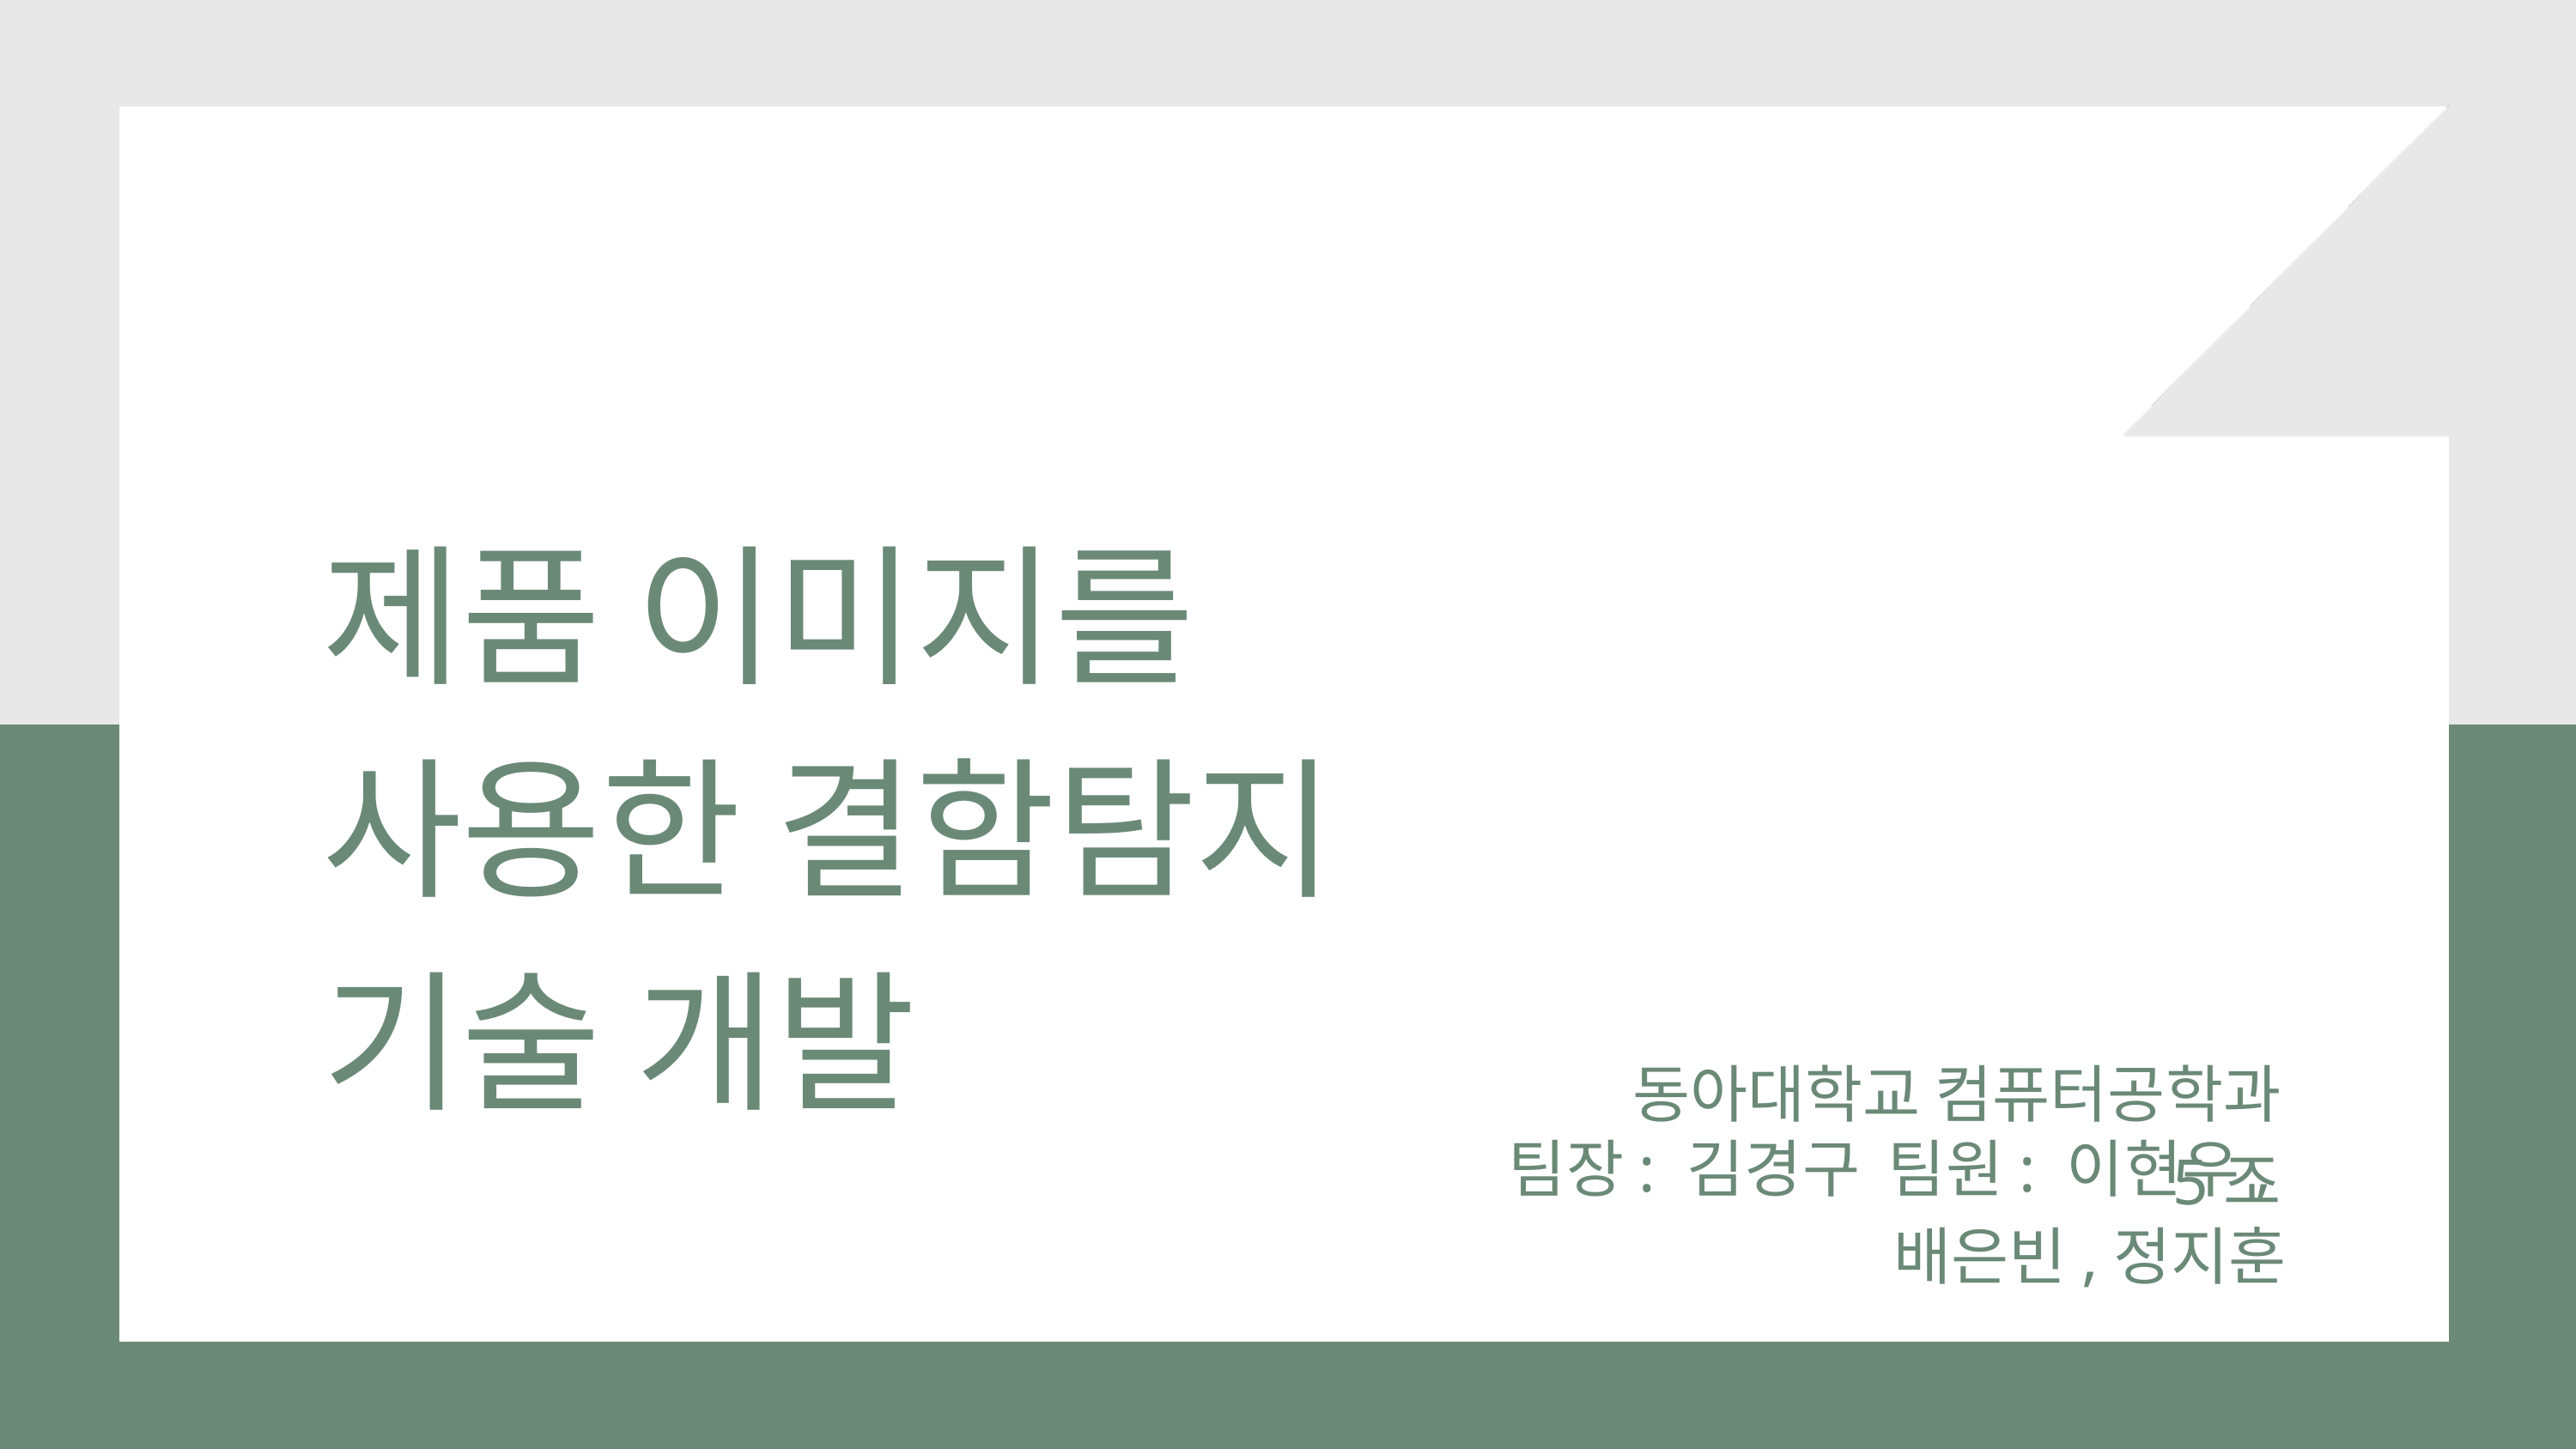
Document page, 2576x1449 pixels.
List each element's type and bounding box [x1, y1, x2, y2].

text_box [0, 724, 2576, 1449]
text_box [119, 106, 2450, 1343]
